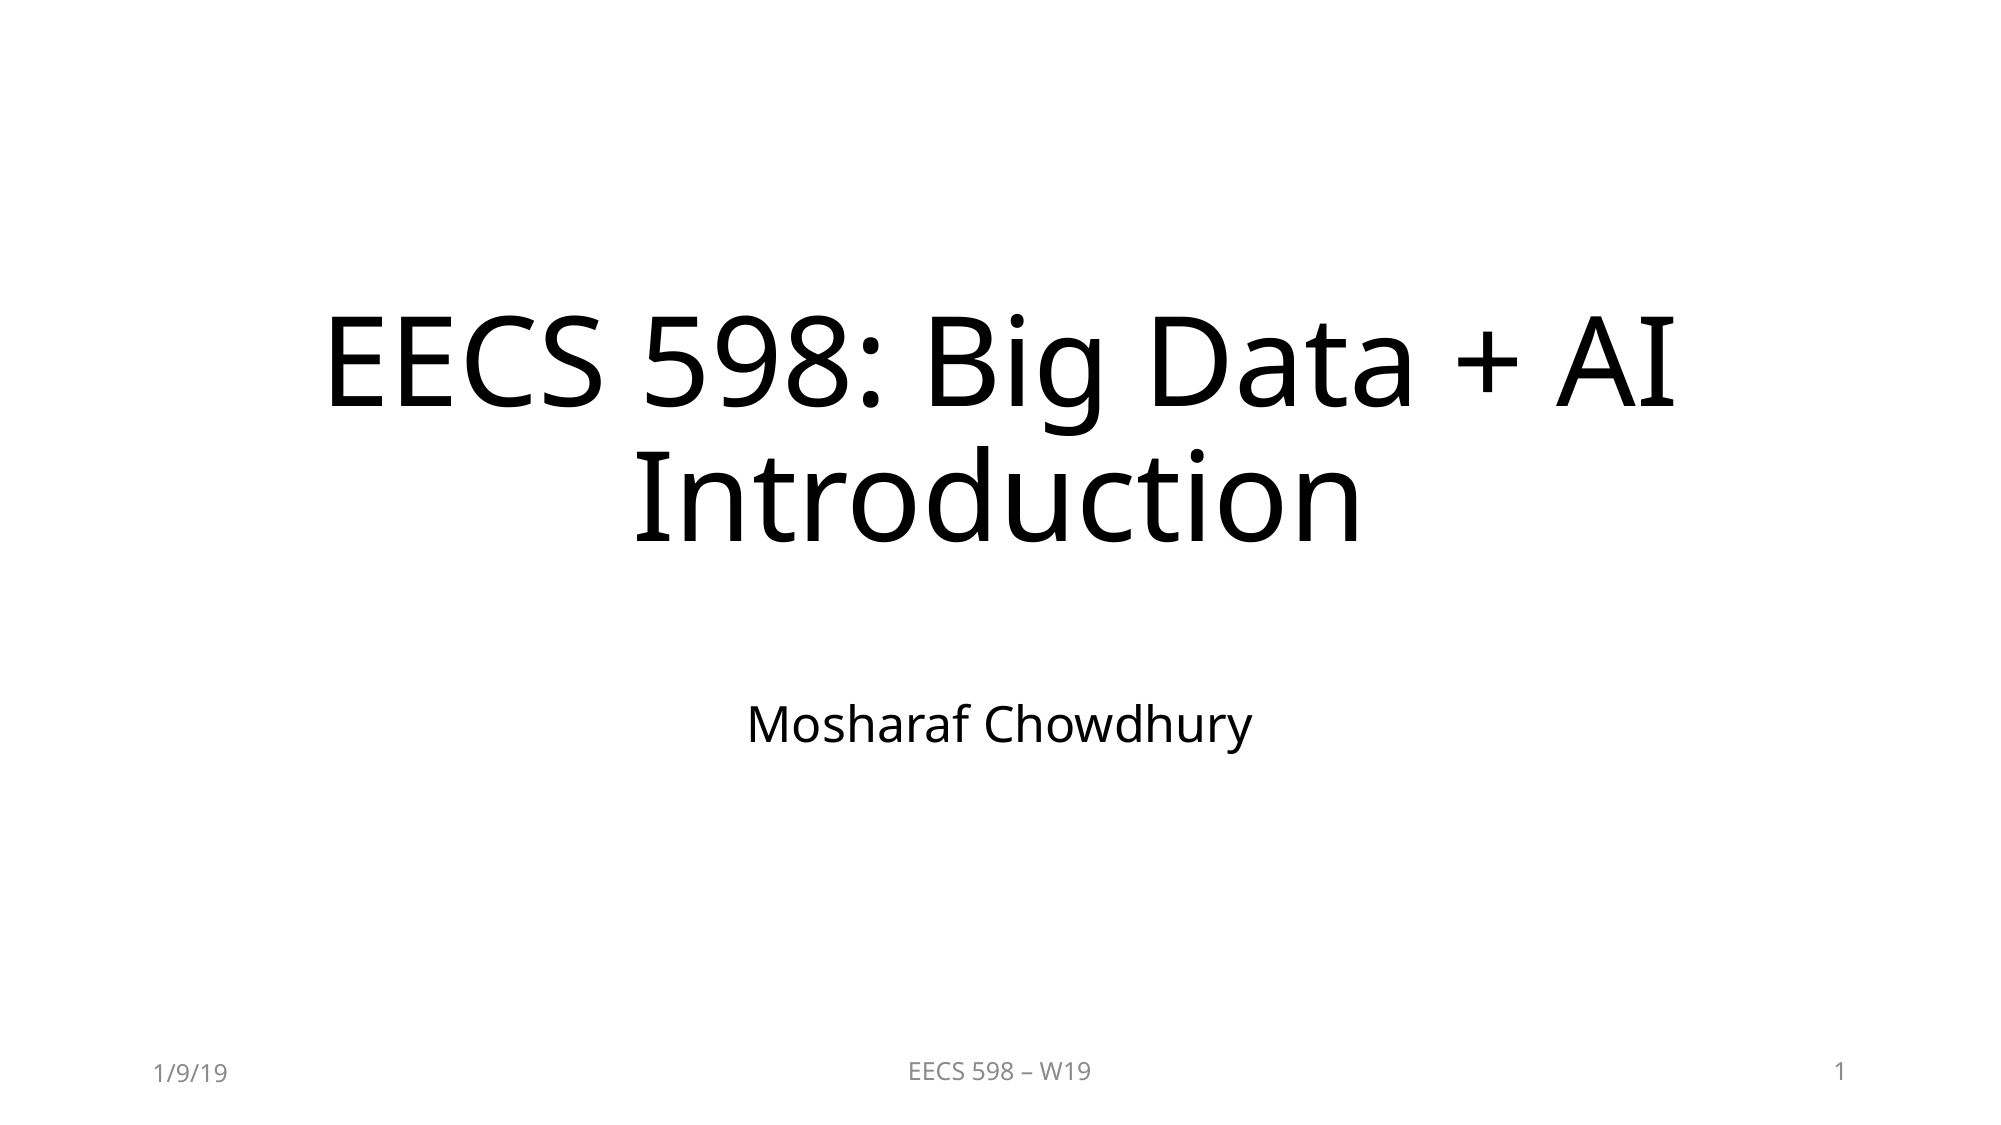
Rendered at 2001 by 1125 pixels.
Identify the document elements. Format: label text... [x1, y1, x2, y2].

subtitle Mosharaf Chowdhury [249, 590, 1750, 863]
footer EECS 598 – W19 [662, 1042, 1338, 1103]
slide_number 1 [1412, 1042, 1863, 1103]
title EECS 598: Big Data + AI Introduction [249, 184, 1750, 576]
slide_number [137, 1042, 588, 1103]
